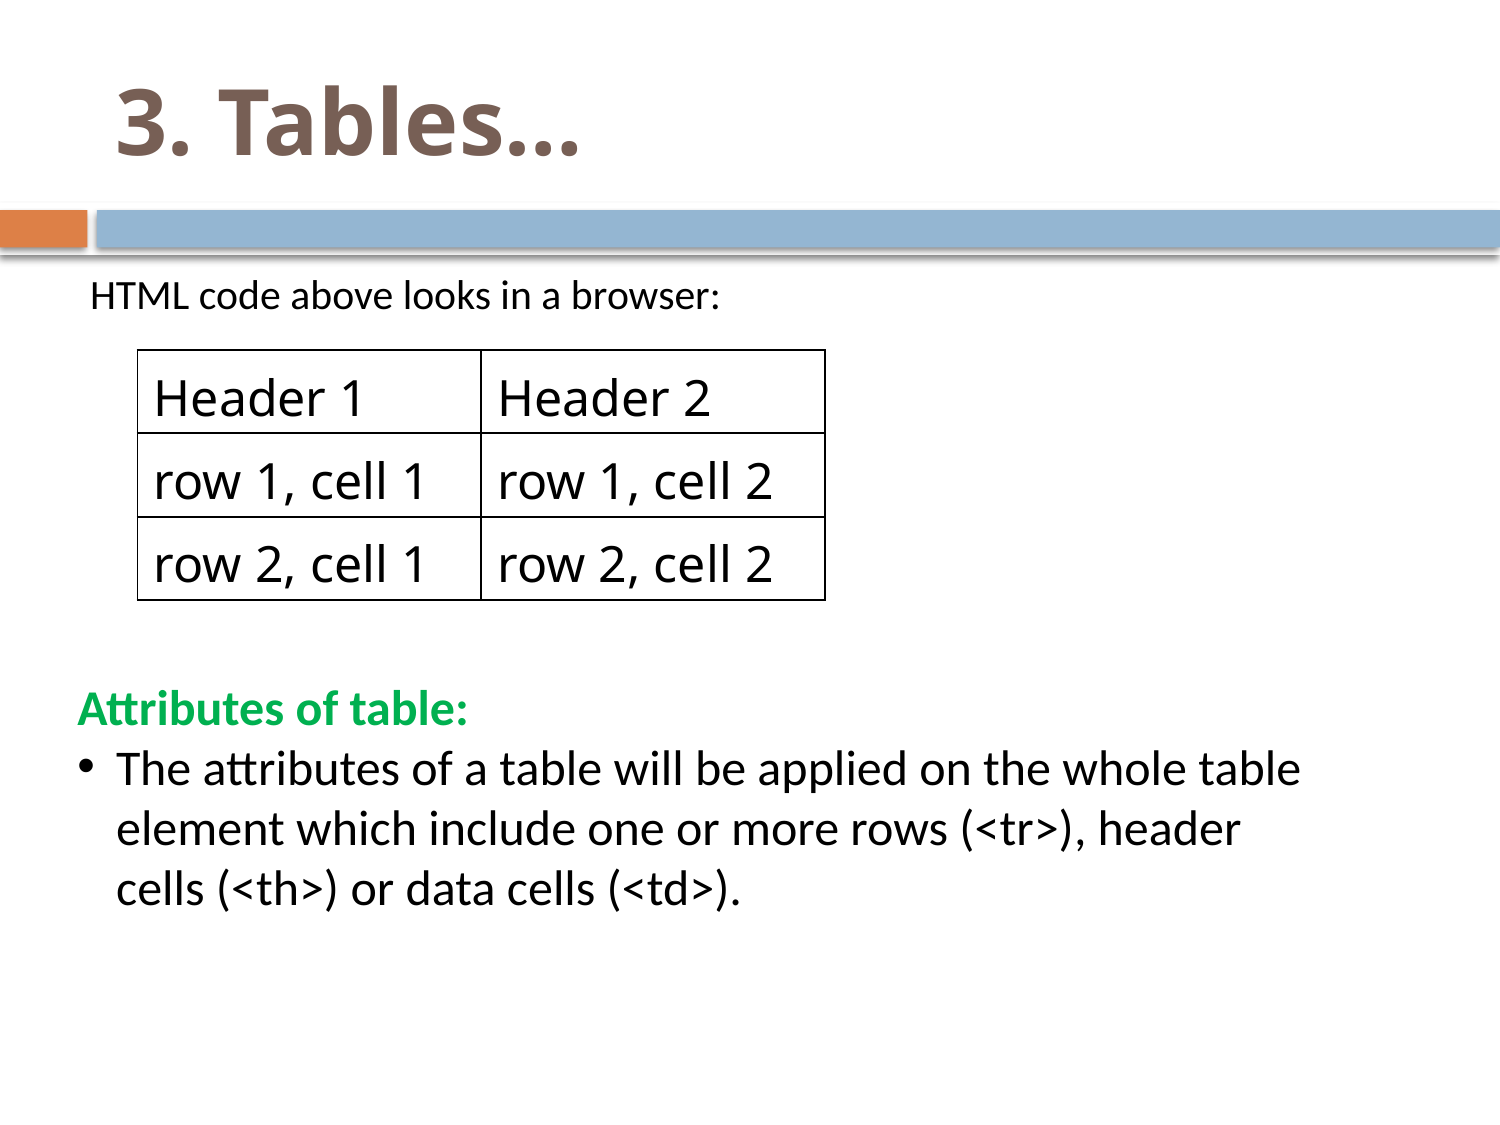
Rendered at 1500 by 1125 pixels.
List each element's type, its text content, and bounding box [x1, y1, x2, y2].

text_box HTML code above looks in a browser: [75, 260, 788, 326]
table_header Header 1 [138, 351, 480, 432]
table_cell row 1, cell 2 [482, 434, 824, 516]
table_cell row 1, cell 1 [138, 434, 480, 516]
table_header Header 2 [482, 351, 824, 432]
title 3. Tables… [100, 37, 1438, 200]
text_box Attributes of table: The attributes of a table will be applied on the whole table element which include one or more rows (<tr>), header cells (<th>) or data cells (<td>). [62, 667, 1325, 1123]
table_cell row 2, cell 1 [138, 518, 480, 599]
table_cell row 2, cell 2 [482, 518, 824, 599]
